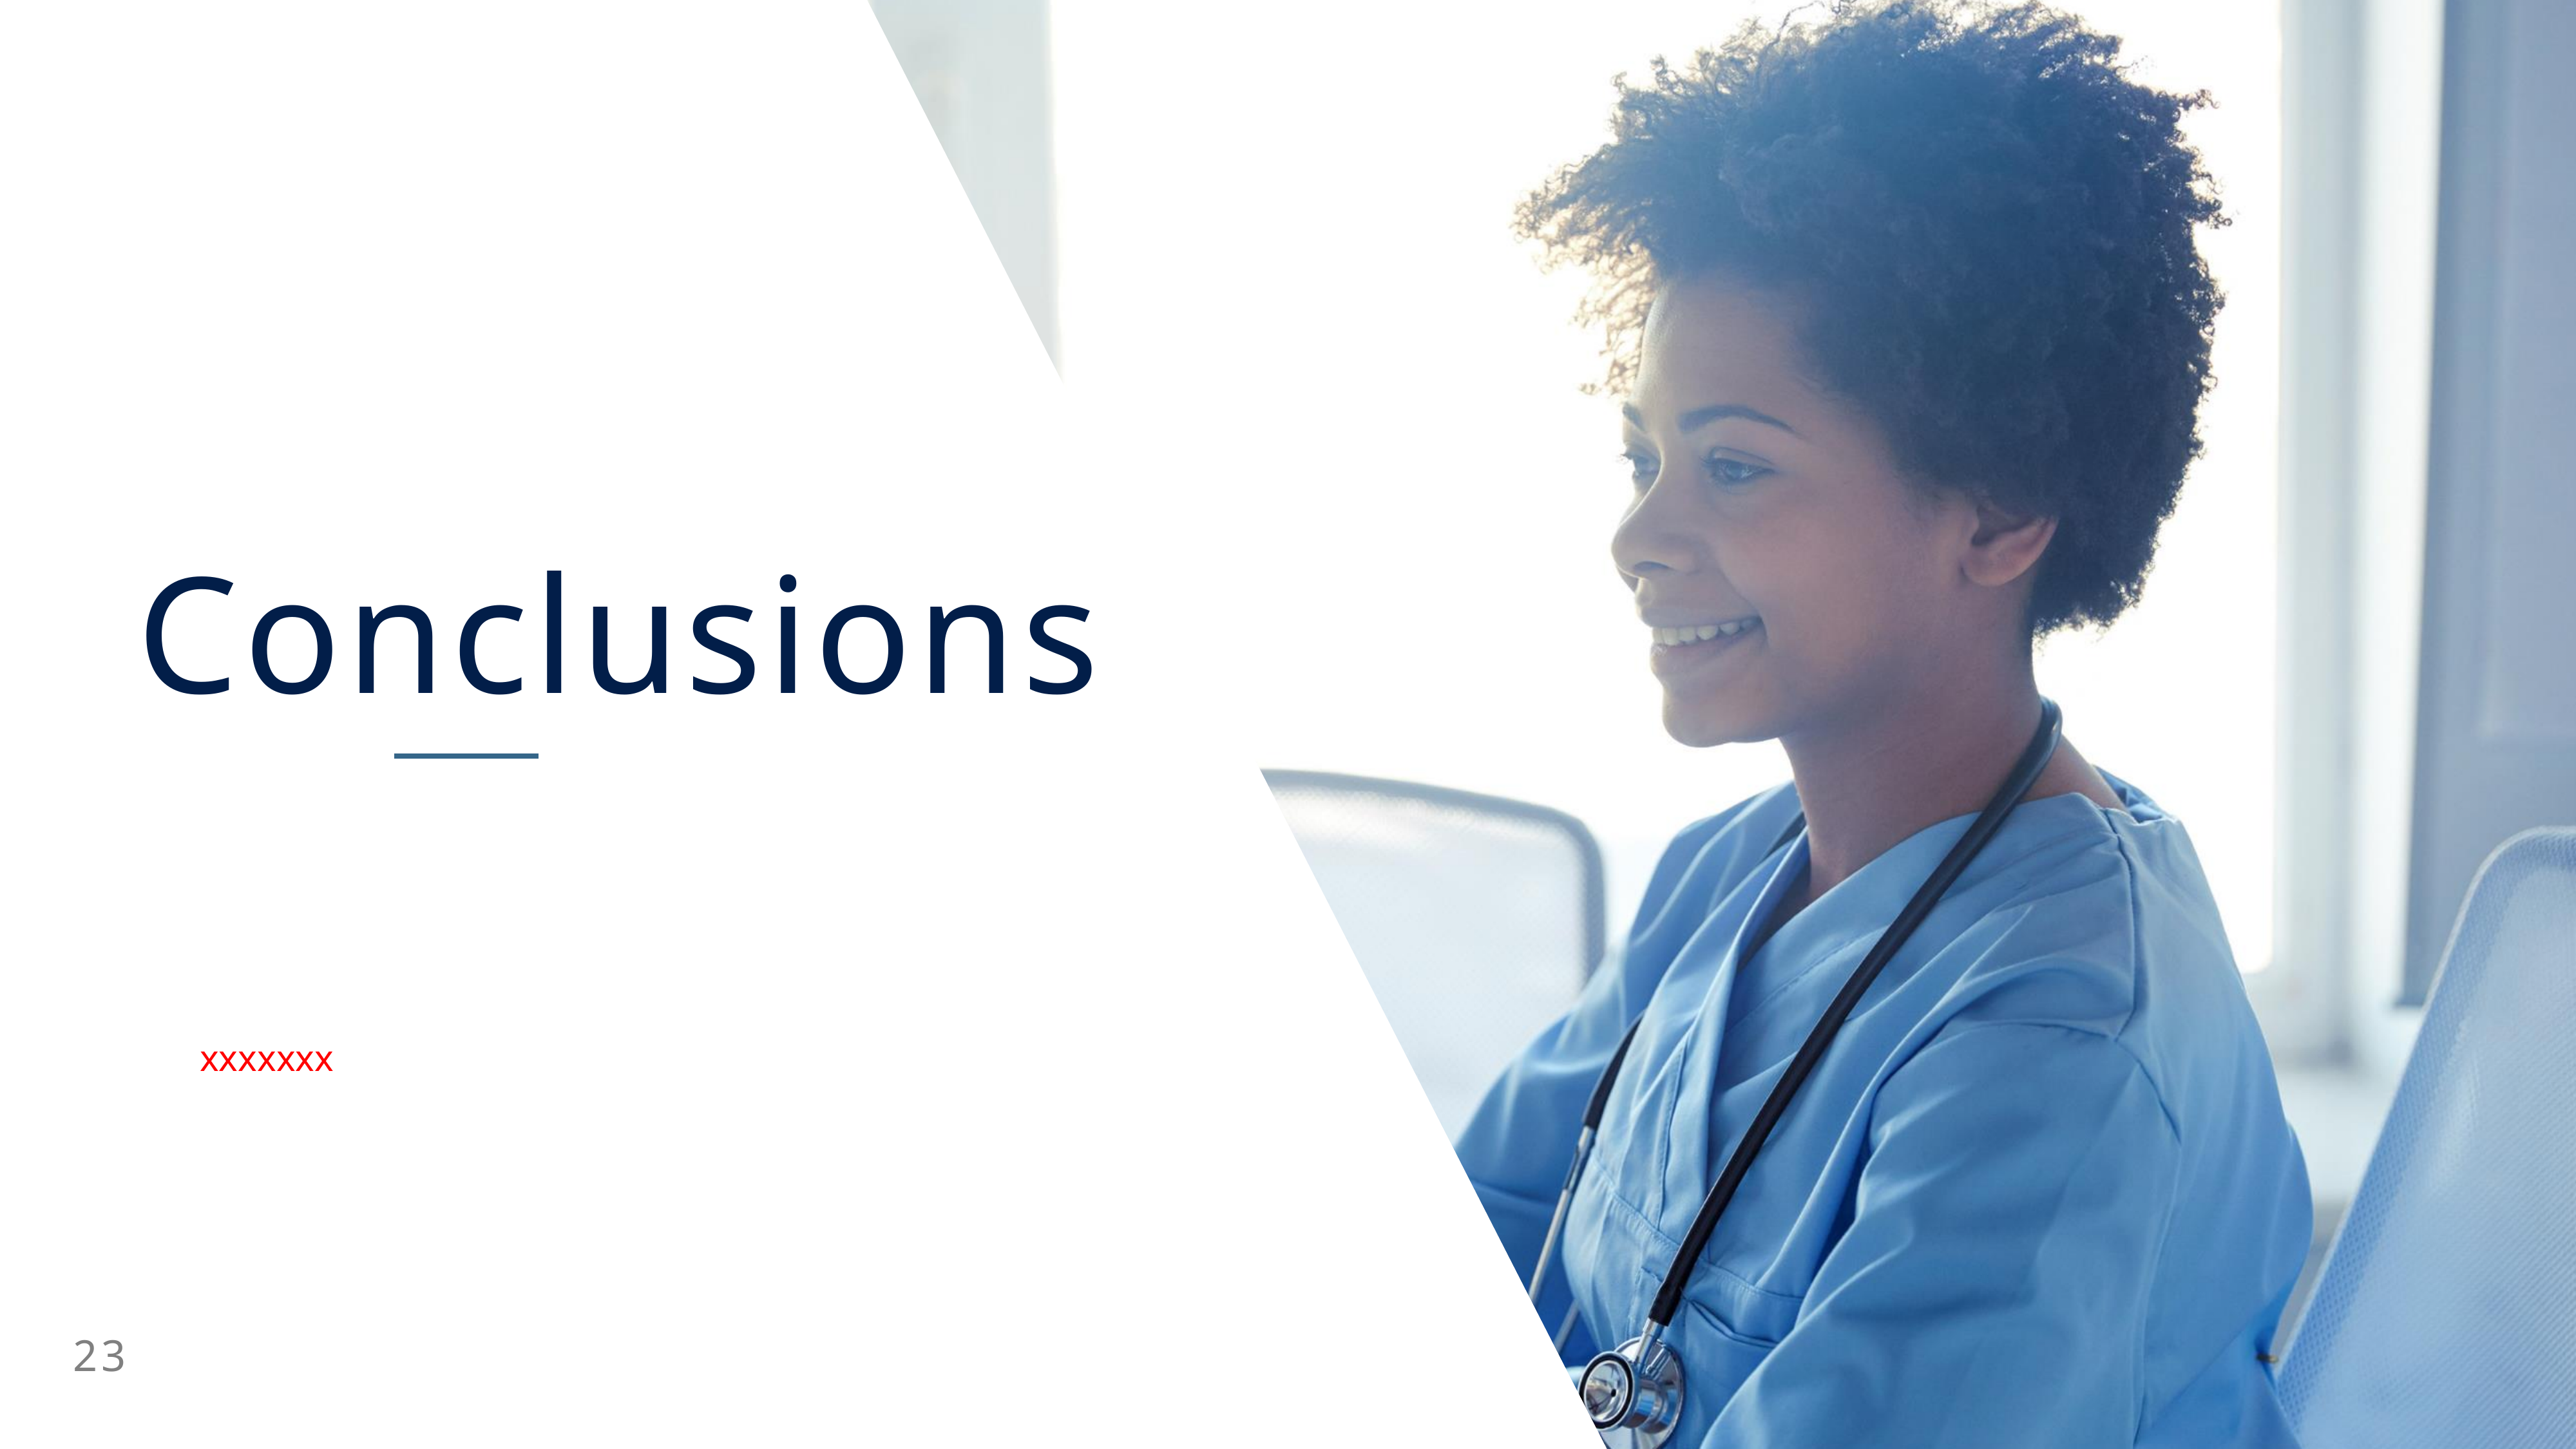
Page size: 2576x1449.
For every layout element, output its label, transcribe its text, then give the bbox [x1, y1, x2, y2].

text_box Conclusions [127, 559, 867, 726]
picture [867, 0, 2576, 1449]
text_box xxxxxxx [177, 1009, 867, 1091]
